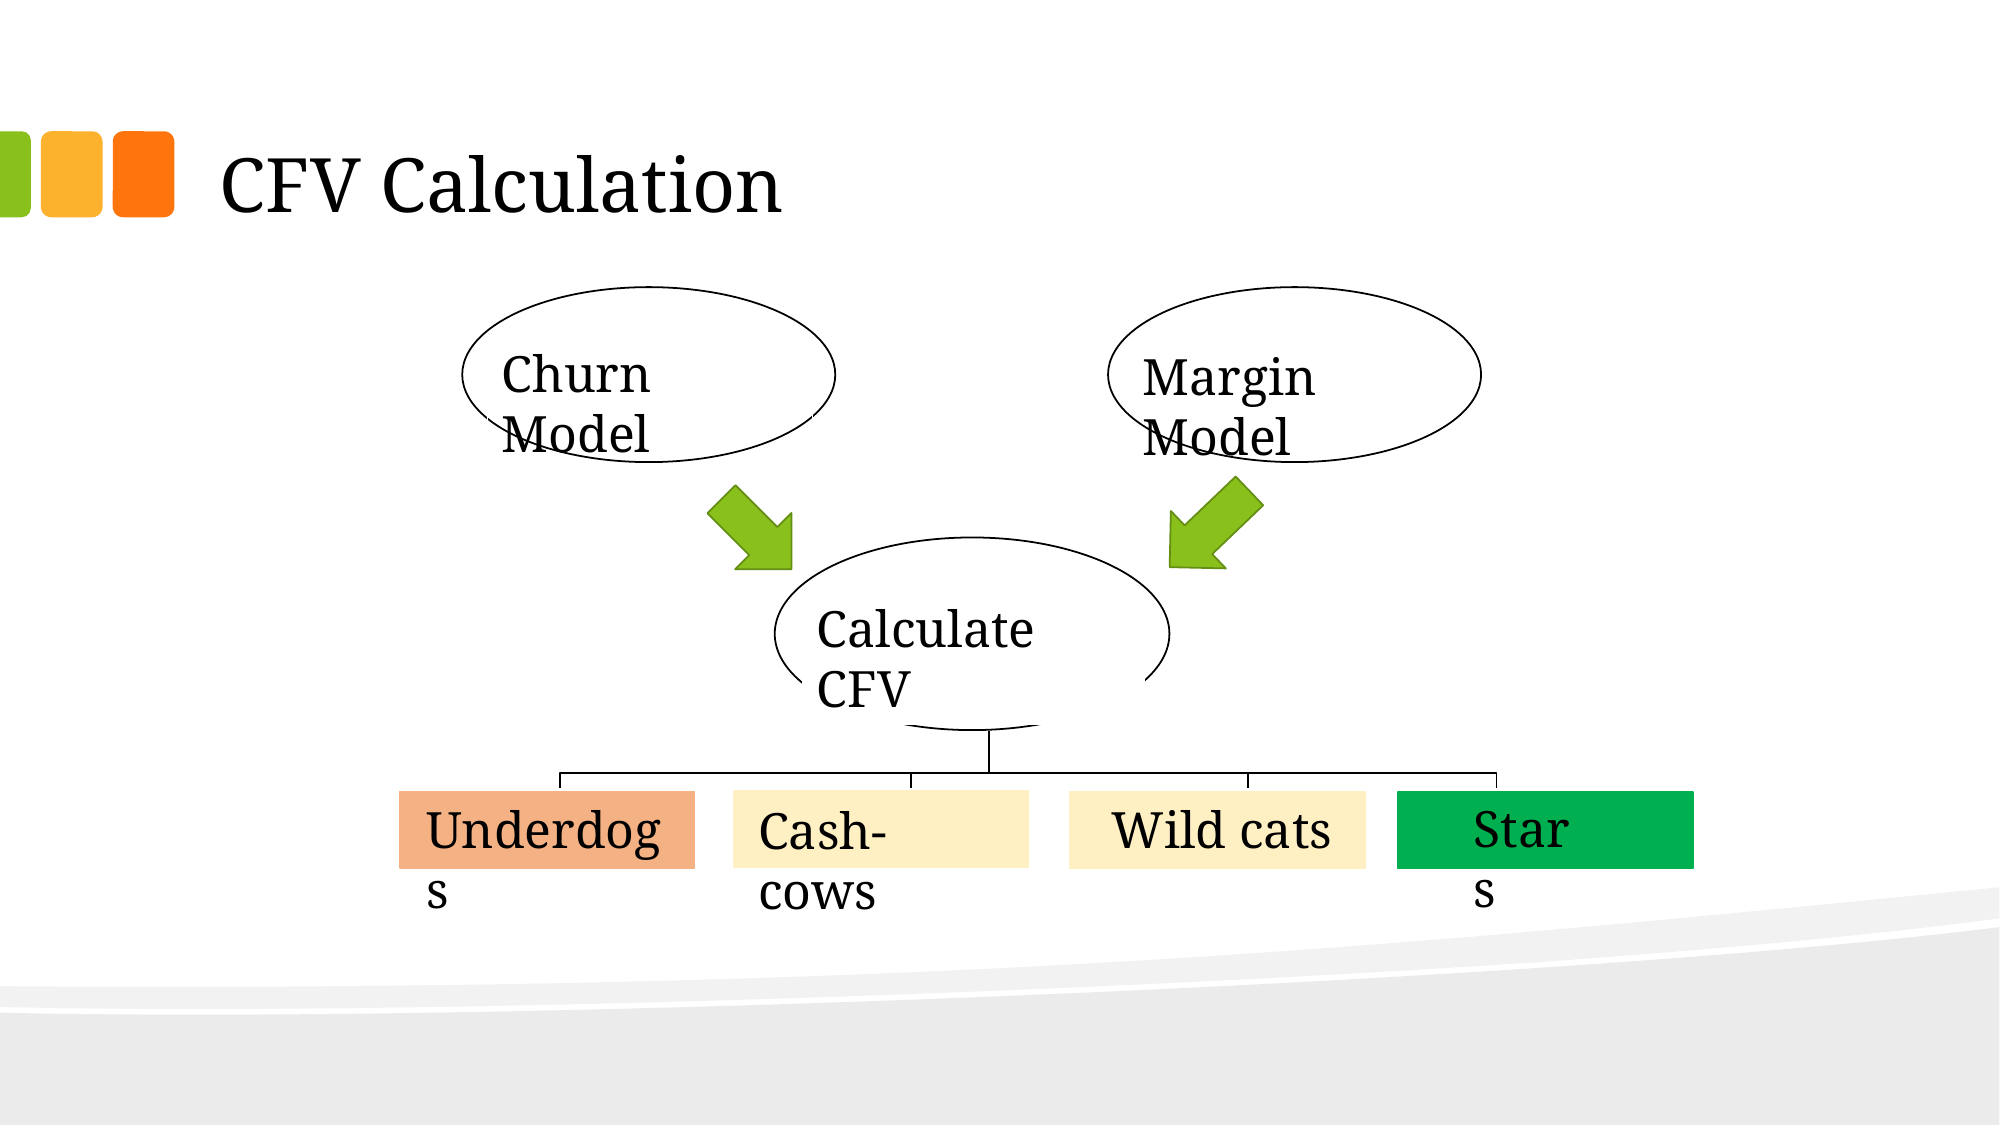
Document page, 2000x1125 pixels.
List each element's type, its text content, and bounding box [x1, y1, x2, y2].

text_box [461, 286, 836, 463]
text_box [399, 730, 1694, 869]
text_box [706, 484, 793, 571]
title CFV Calculation [199, 24, 1800, 238]
text_box [1169, 475, 1264, 570]
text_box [774, 537, 1170, 730]
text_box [1107, 286, 1482, 463]
